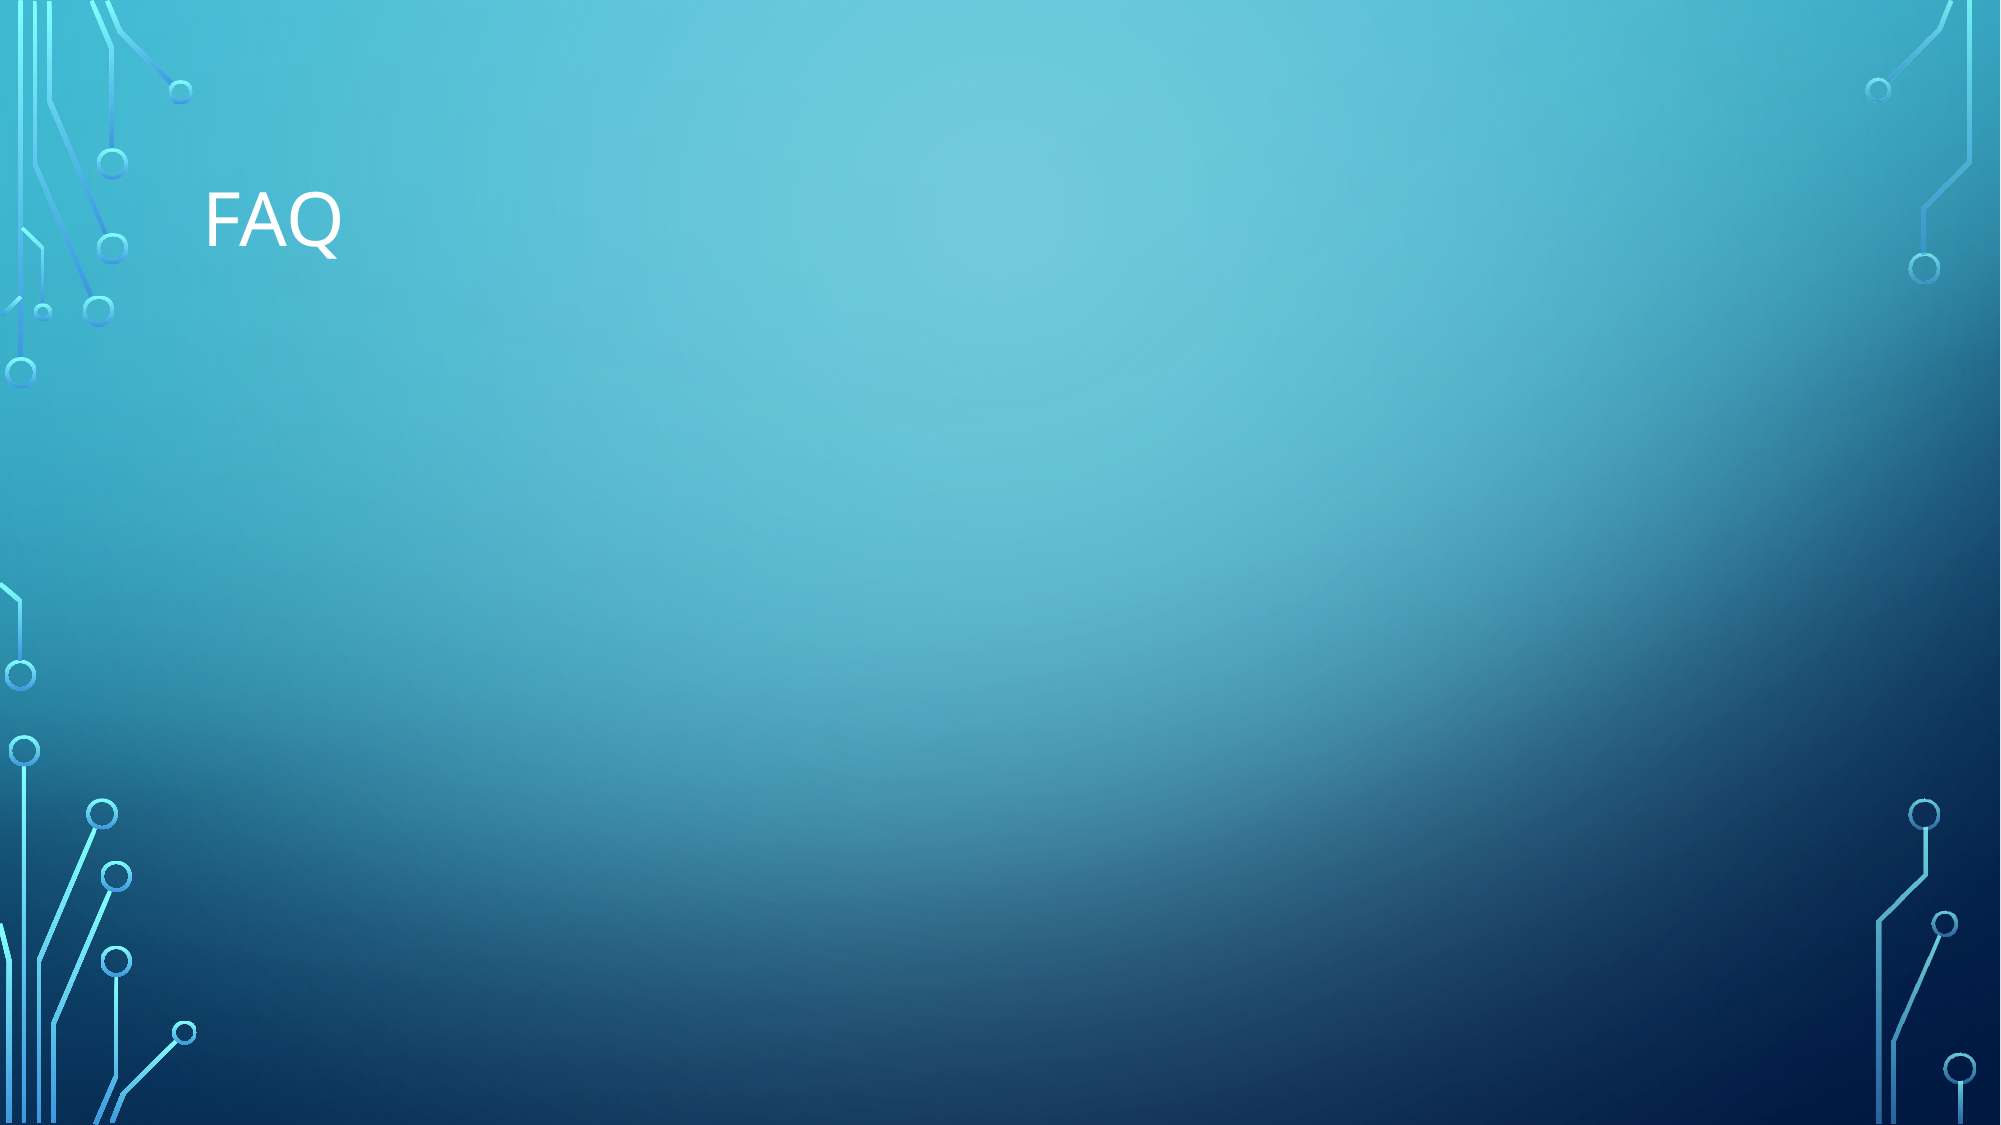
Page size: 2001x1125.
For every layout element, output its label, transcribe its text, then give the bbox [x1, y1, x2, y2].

title FAQ [187, 101, 1813, 344]
